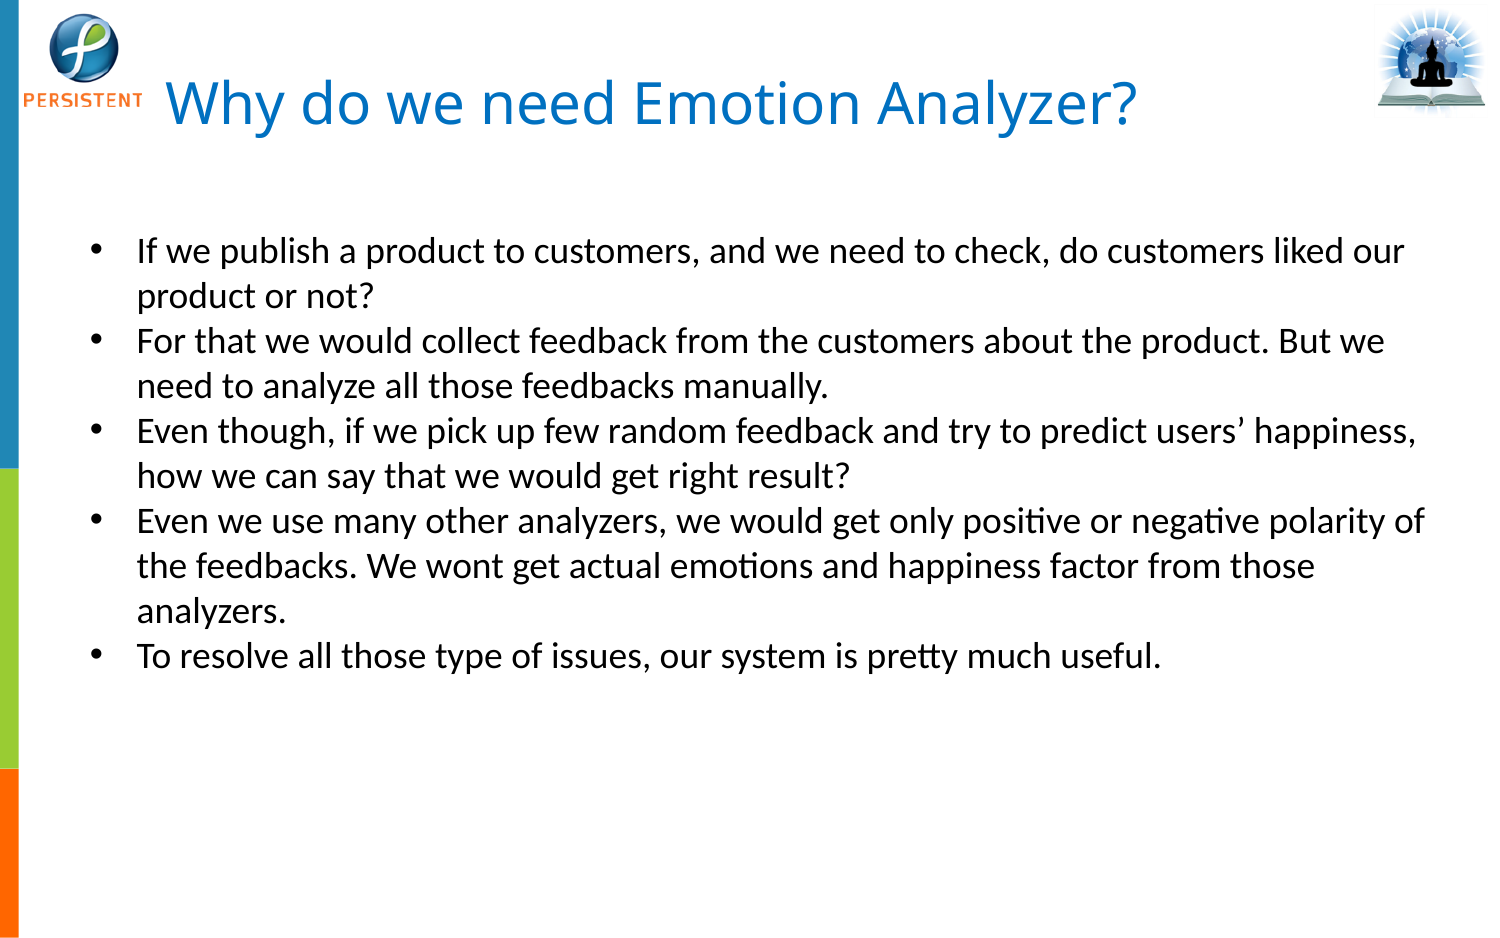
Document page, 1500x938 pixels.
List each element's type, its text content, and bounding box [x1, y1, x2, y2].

title Why do we need Emotion Analyzer? [150, 5, 1350, 144]
picture [1374, 4, 1488, 118]
text_box If we publish a product to customers, and we need to check, do customers liked our product or not? For that we would collect feedback from the customers about the product. But we need to analyze all those feedbacks manually. Even though, if we pick up few random feedback and try to predict users’ happiness, how we can say that we would get right result? Even we use many other analyzers, we would get only positive or negative polarity of the feedbacks. We wont get actual emotions and happiness factor from those analyzers. To resolve all those type of issues, our system is pretty much useful. [75, 218, 1450, 684]
picture [24, 4, 142, 107]
